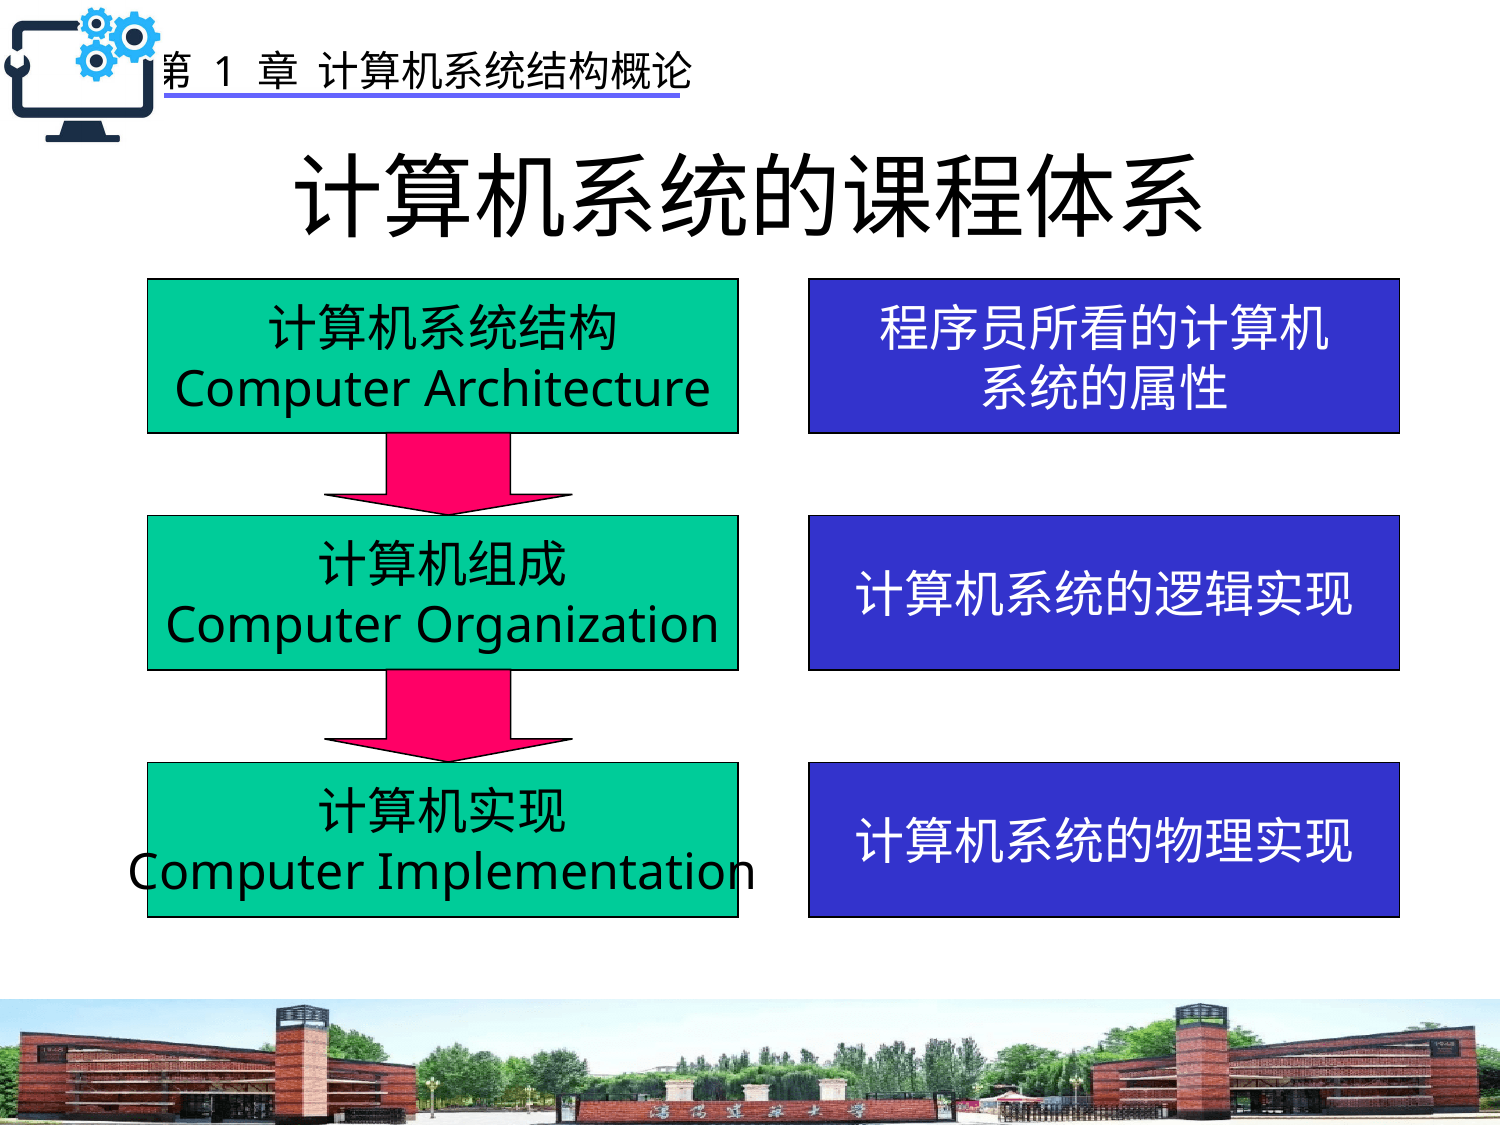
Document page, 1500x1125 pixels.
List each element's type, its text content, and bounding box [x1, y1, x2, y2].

picture [0, 0, 680, 149]
picture [0, 999, 1500, 1125]
title 计算机系统的课程体系 [112, 99, 1388, 288]
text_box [147, 278, 1400, 918]
